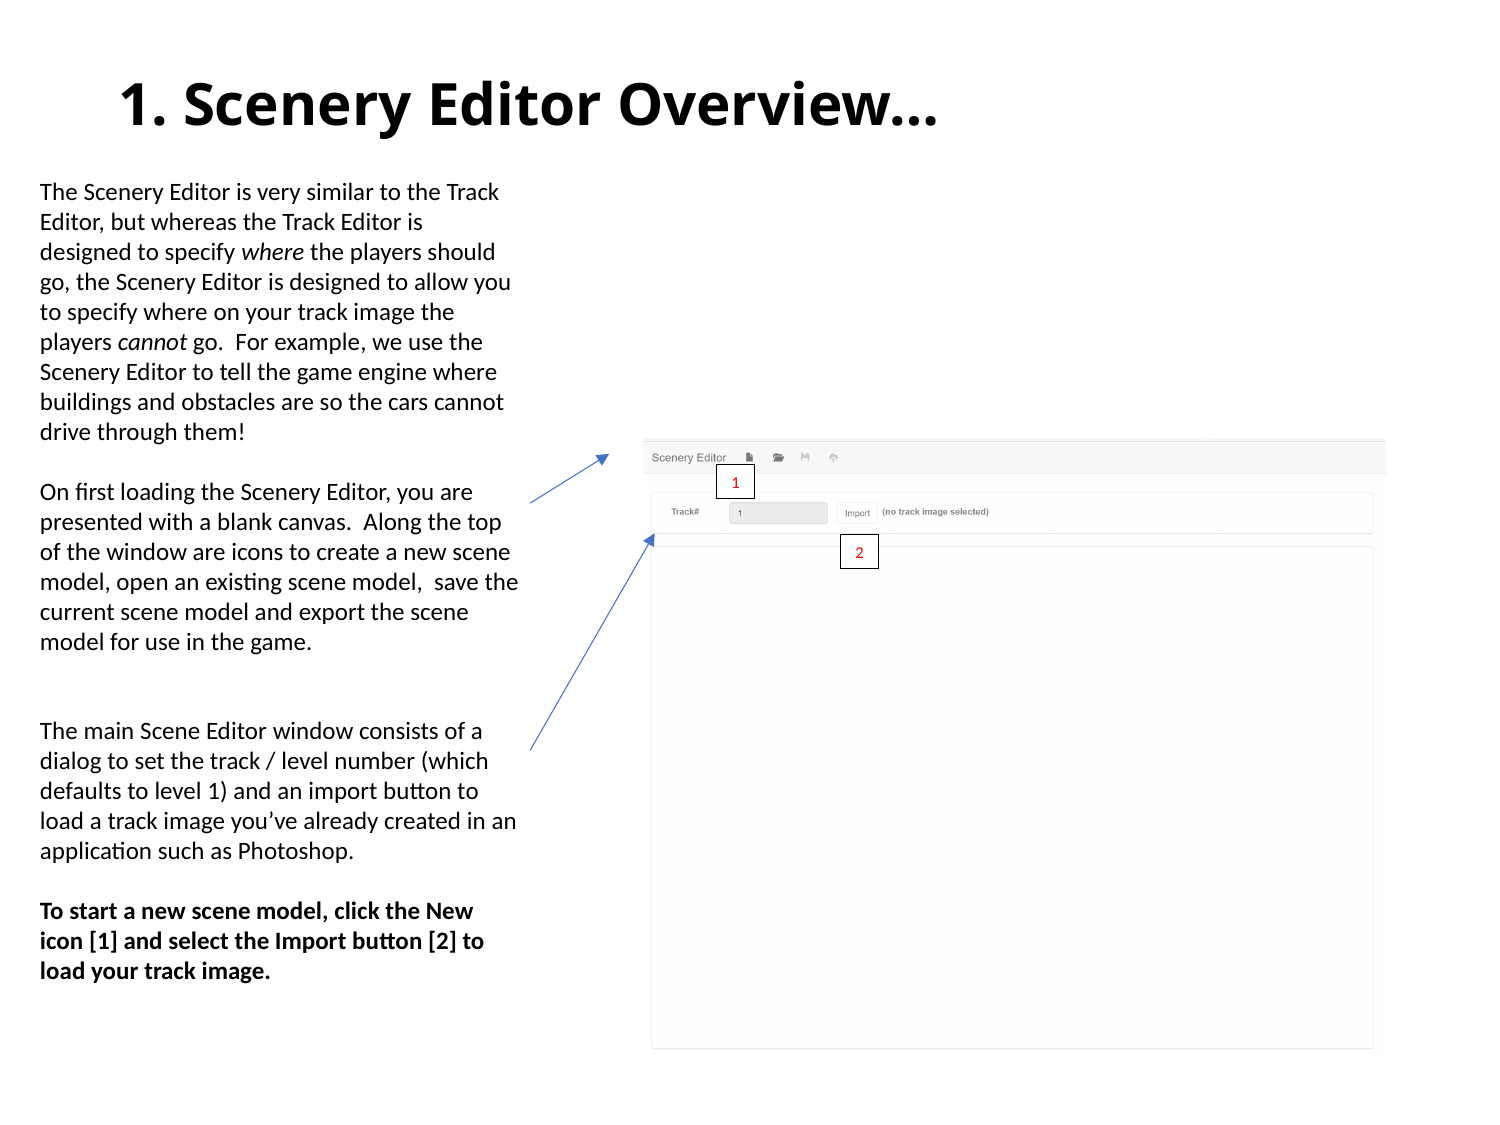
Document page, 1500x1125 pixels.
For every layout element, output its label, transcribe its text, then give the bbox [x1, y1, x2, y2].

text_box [530, 453, 610, 504]
title 1. Scenery Editor Overview… [103, 59, 1397, 154]
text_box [530, 533, 655, 751]
picture [643, 438, 1386, 1063]
text_box The Scenery Editor is very similar to the Track Editor, but whereas the Track Editor is designed to specify where the players should go, the Scenery Editor is designed to allow you to specify where on your track image the players cannot go. For example, we use the Scenery Editor to tell the game engine where buildings and obstacles are so the cars cannot drive through them! On first loading the Scenery Editor, you are presented with a blank canvas. Along the top of the window are icons to create a new scene model, open an existing scene model, save the current scene model and export the scene model for use in the game. The main Scene Editor window consists of a dialog to set the track / level number (which defaults to level 1) and an import button to load a track image you’ve already created in an application such as Photoshop. To start a new scene model, click the New icon [1] and select the Import button [2] to load your track image. [25, 168, 536, 992]
